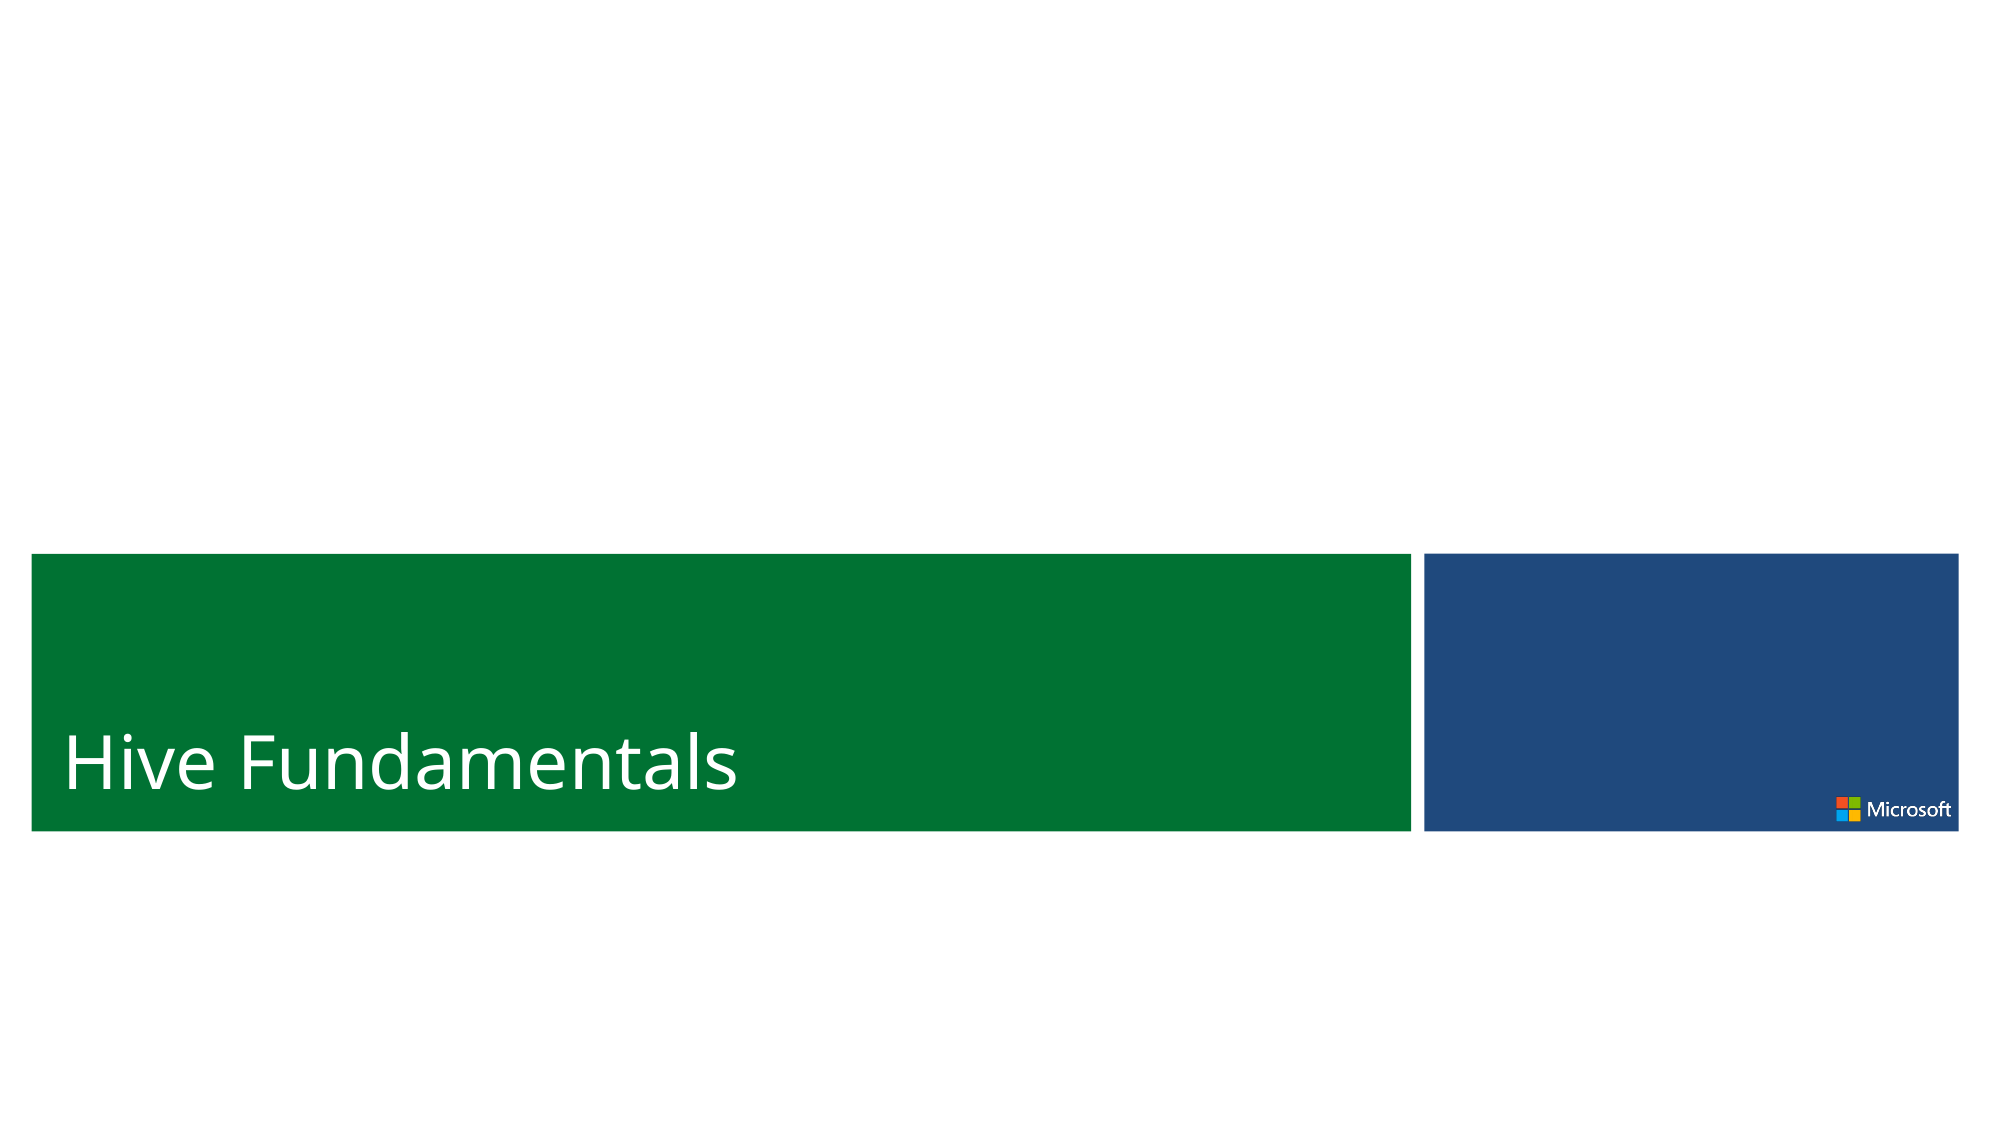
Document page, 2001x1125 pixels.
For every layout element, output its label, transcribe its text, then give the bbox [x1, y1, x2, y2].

list Hive Fundamentals [47, 568, 1396, 813]
picture [1834, 790, 1956, 827]
